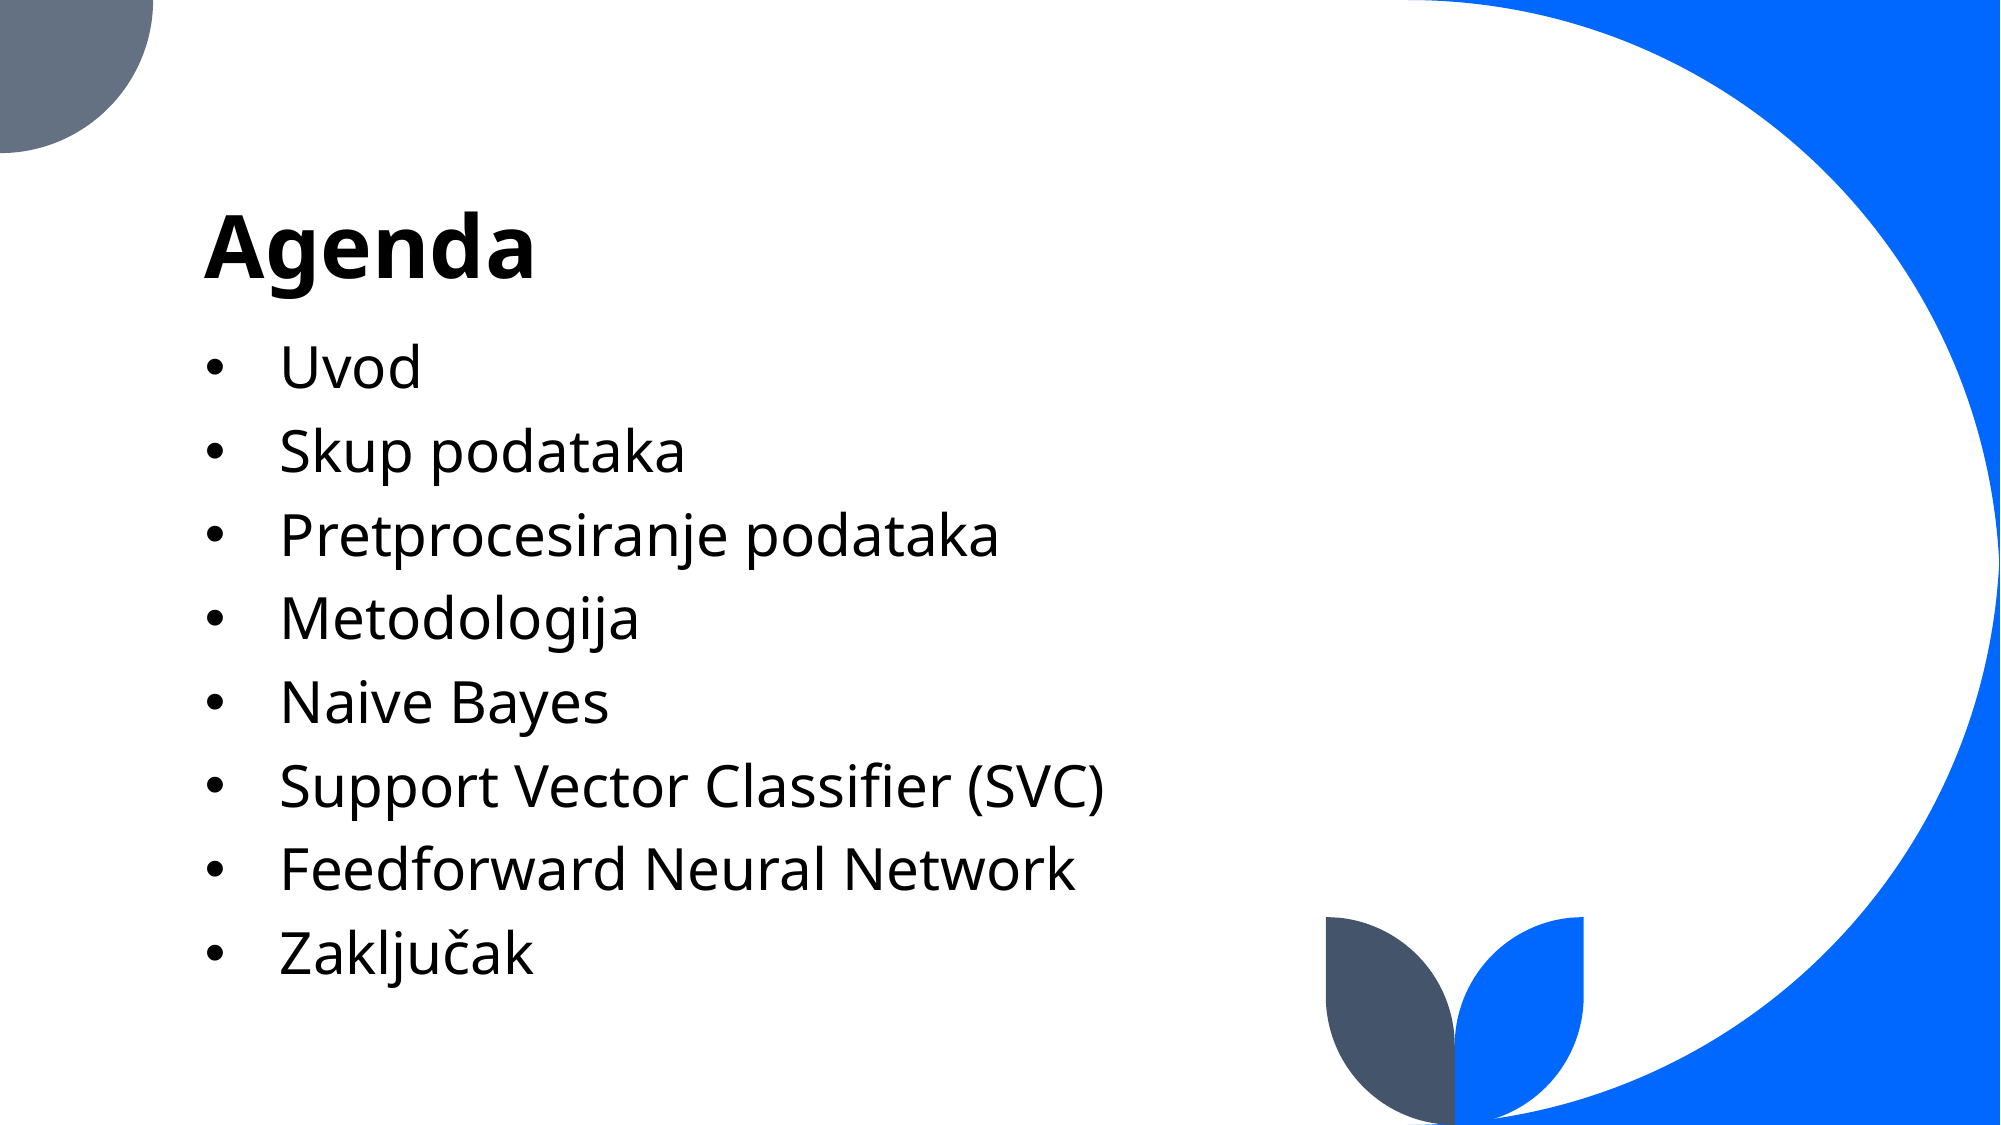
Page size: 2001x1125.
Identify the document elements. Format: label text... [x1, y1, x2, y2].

title Agenda [190, 16, 1795, 303]
list Uvod Skup podataka Pretprocesiranje podataka Metodologija Naive Bayes Support Vector Classifier (SVC) Feedforward Neural Network Zaključak [190, 330, 1795, 1026]
